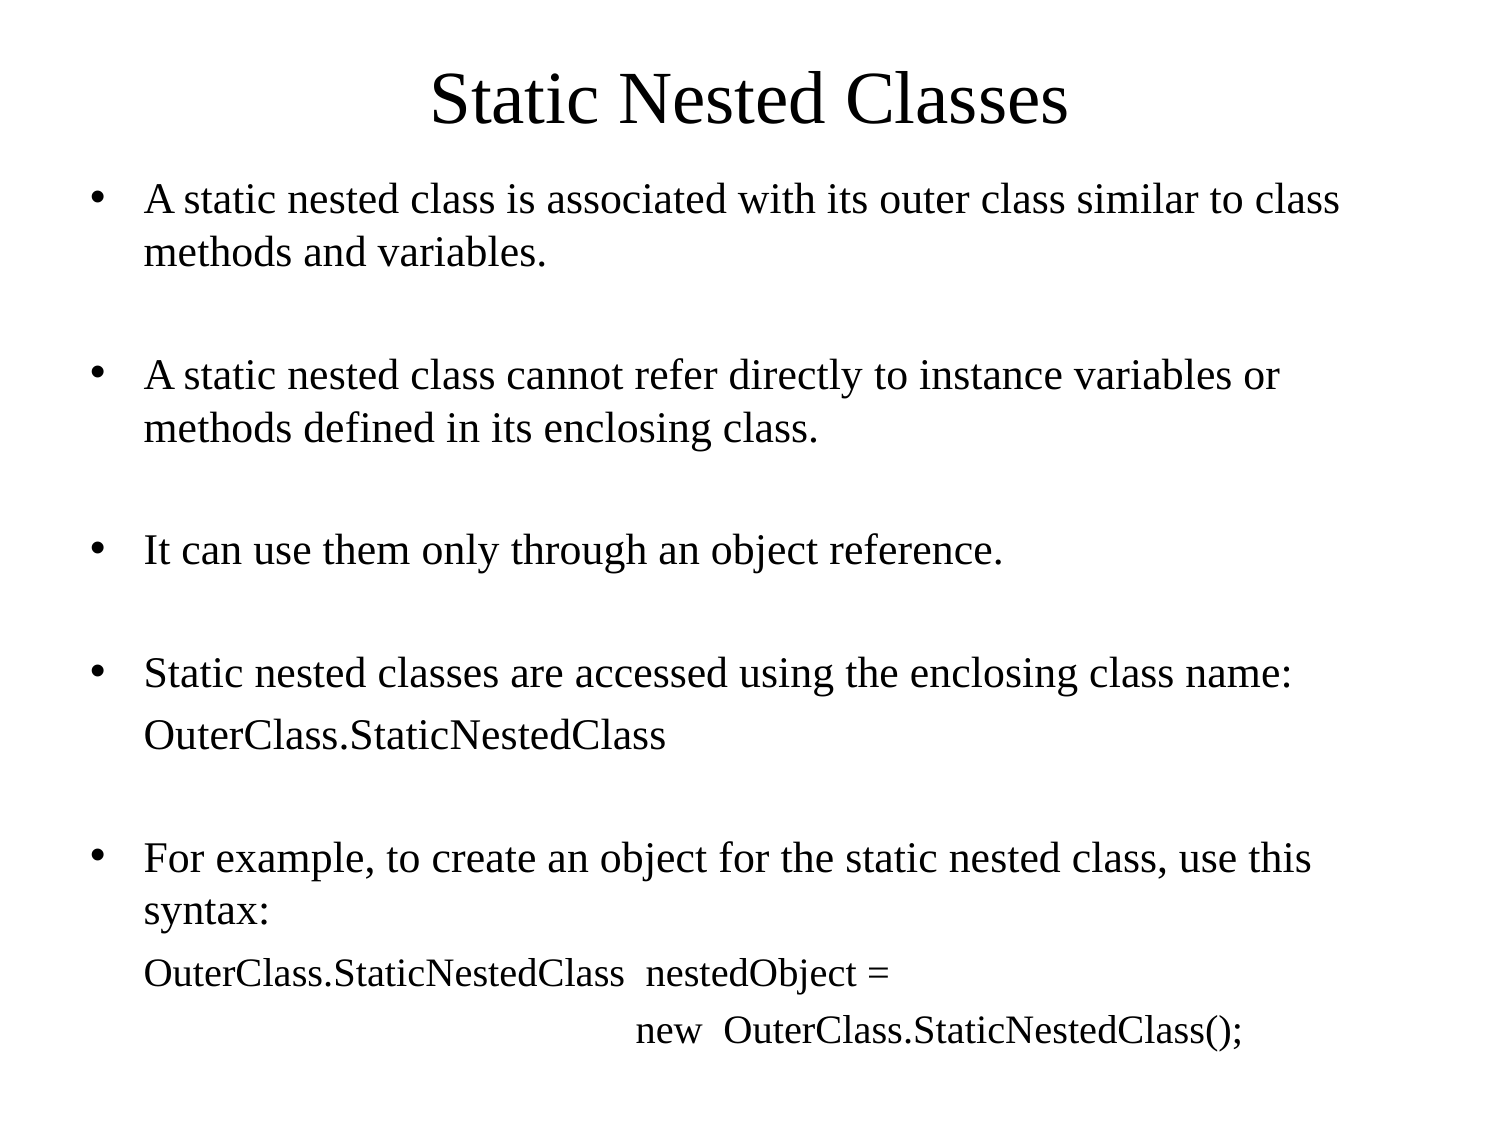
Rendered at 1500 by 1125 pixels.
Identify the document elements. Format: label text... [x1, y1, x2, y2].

title Static Nested Classes [75, 0, 1425, 162]
list A static nested class is associated with its outer class similar to class methods and variables. A static nested class cannot refer directly to instance variables or methods defined in its enclosing class. It can use them only through an object reference. Static nested classes are accessed using the enclosing class name: OuterClass.StaticNestedClass For example, to create an object for the static nested class, use this syntax: OuterClass.StaticNestedClass nestedObject = new OuterClass.StaticNestedClass(); [75, 162, 1425, 1063]
